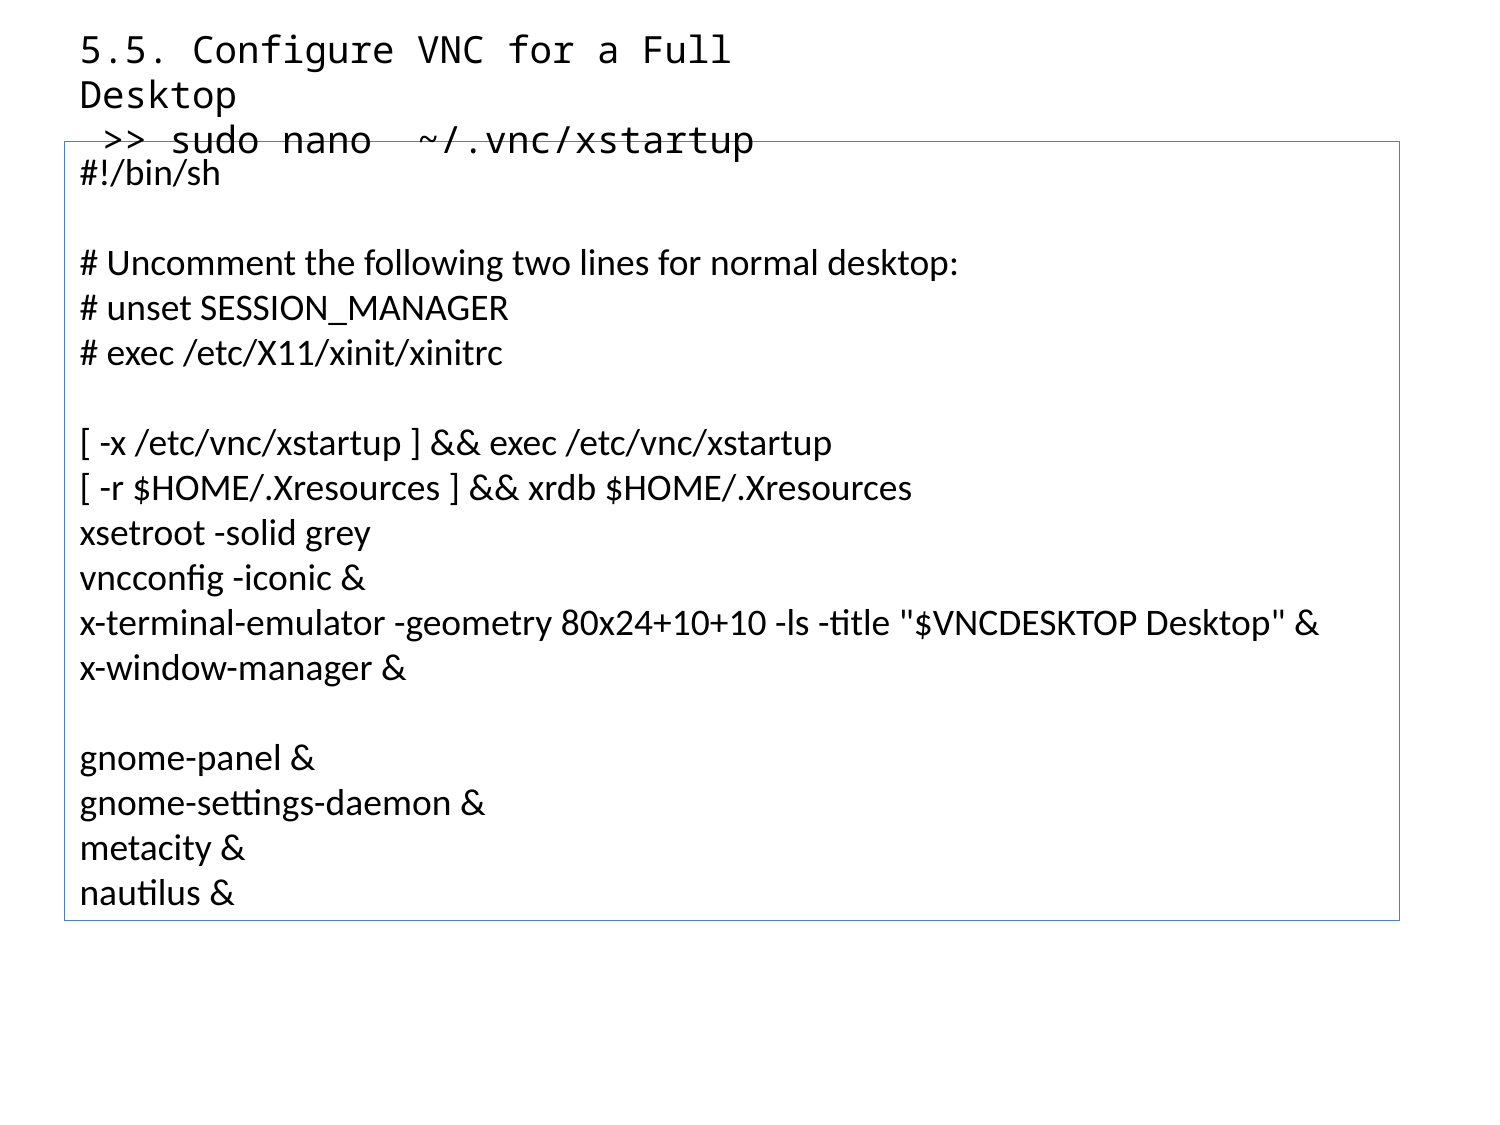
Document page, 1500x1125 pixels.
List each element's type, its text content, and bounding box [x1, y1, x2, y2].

text_box 5.5. Configure VNC for a Full Desktop >> sudo nano ~/.vnc/xstartup [64, 19, 916, 169]
text_box #!/bin/sh # Uncomment the following two lines for normal desktop: # unset SESSION_MANAGER # exec /etc/X11/xinit/xinitrc [ -x /etc/vnc/xstartup ] && exec /etc/vnc/xstartup [ -r $HOME/.Xresources ] && xrdb $HOME/.Xresources xsetroot -solid grey vncconfig -iconic & x-terminal-emulator -geometry 80x24+10+10 -ls -title "$VNCDESKTOP Desktop" & x-window-manager & gnome-panel & gnome-settings-daemon & metacity & nautilus & [64, 141, 1400, 921]
